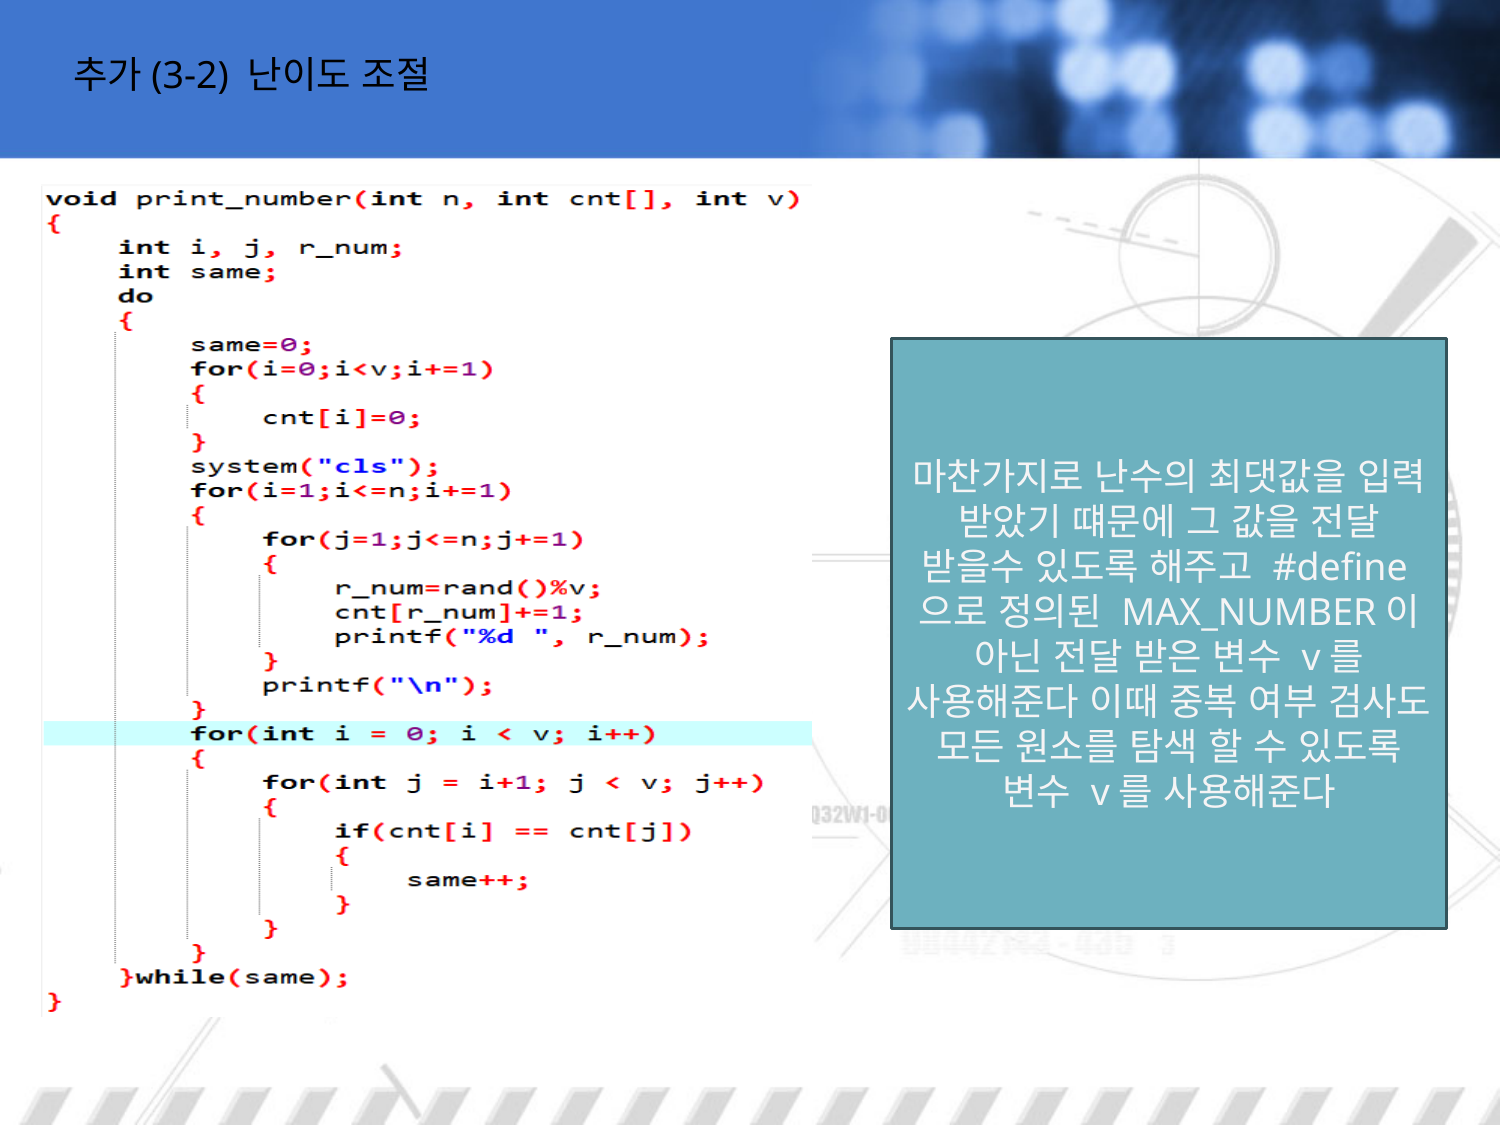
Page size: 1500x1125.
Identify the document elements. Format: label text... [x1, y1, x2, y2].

text_box 마찬가지로 난수의 최댓값을 입력 받았기 떄문에 그 값을 전달 받을수 있도록 해주고 #define으로 정의된 MAX_NUMBER이 아닌 전달 받은 변수 v를 사용해준다 이때 중복 여부 검사도 모든 원소를 탐색 할 수 있도록 변수 v를 사용해준다 [891, 338, 1447, 929]
title 추가(3-2) 난이도 조절 [58, 9, 1448, 139]
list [40, 183, 813, 1017]
picture [0, 0, 1500, 1125]
